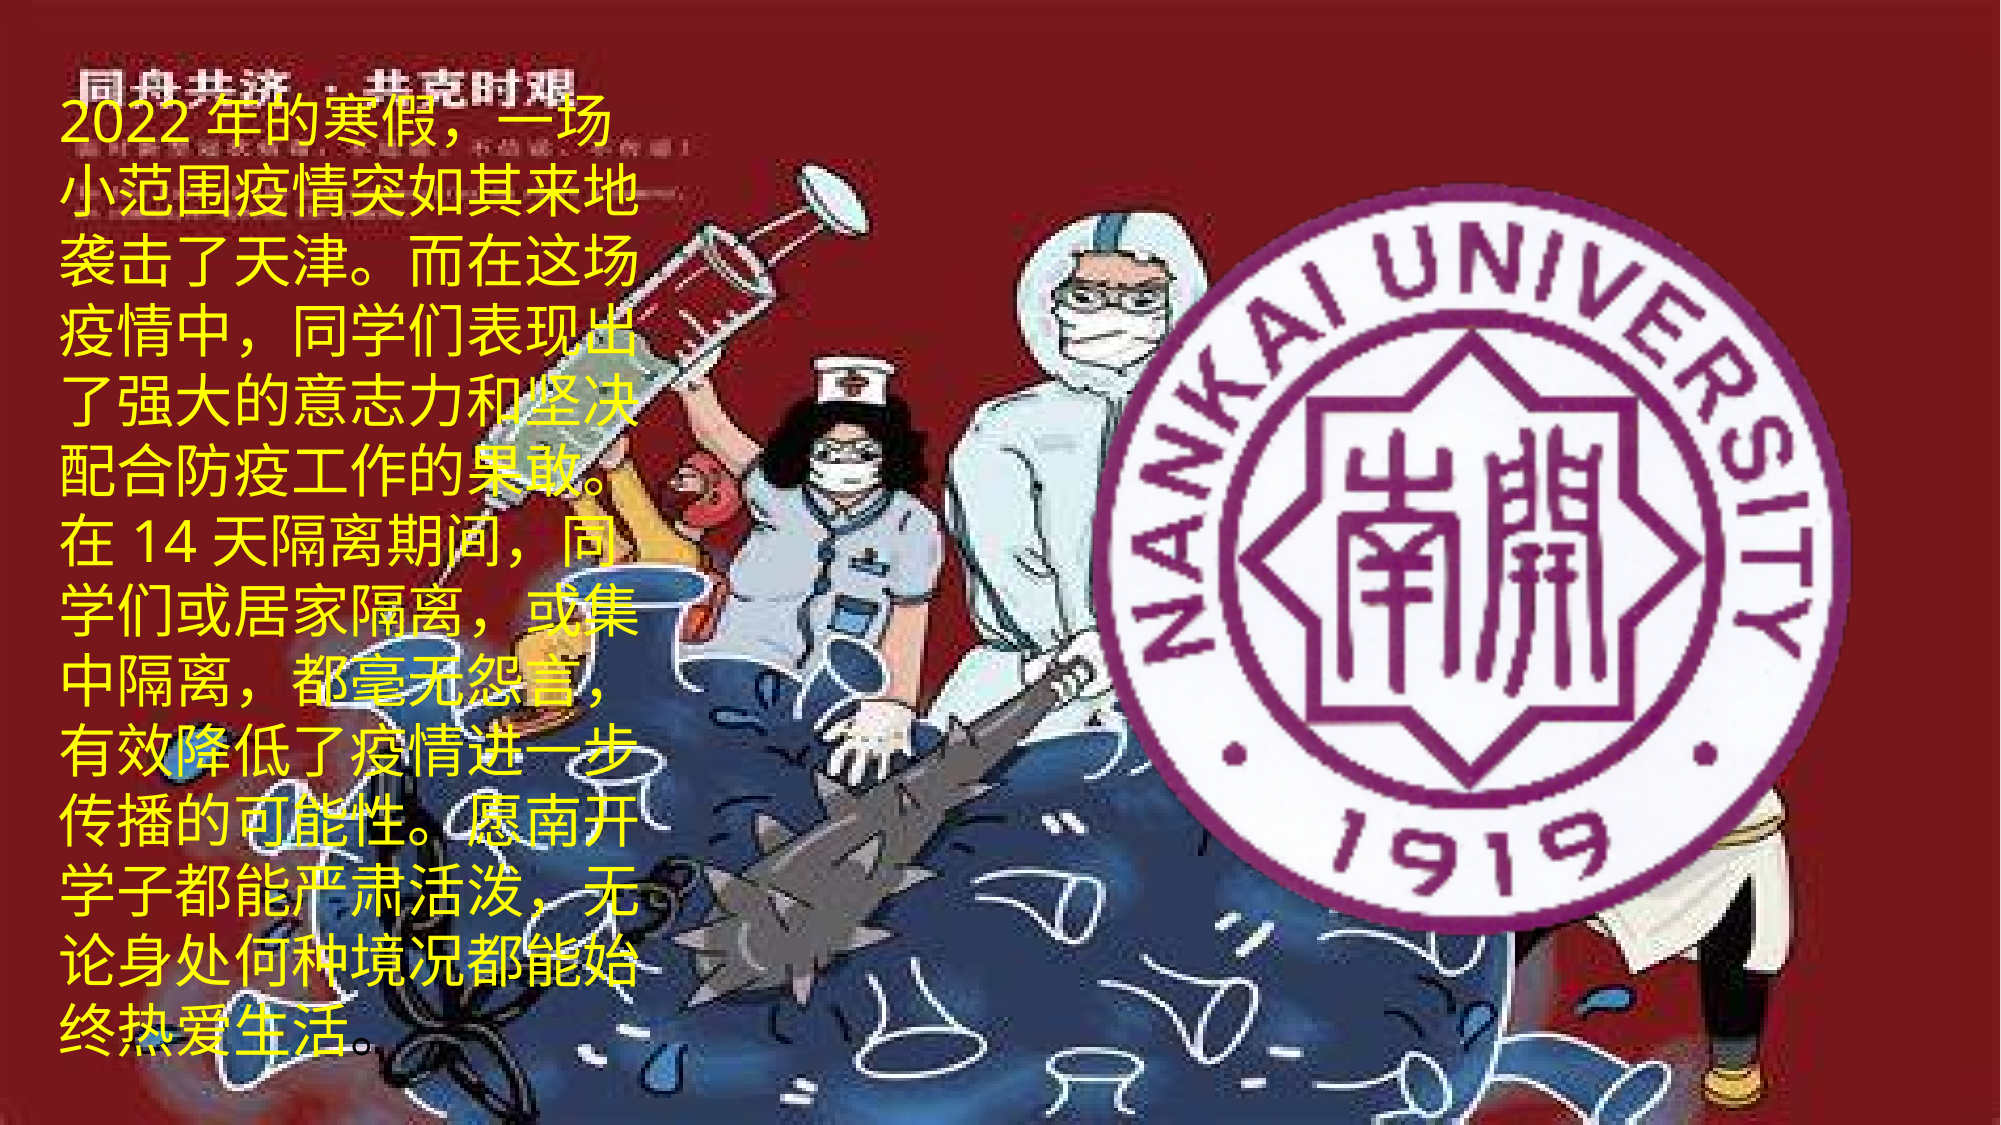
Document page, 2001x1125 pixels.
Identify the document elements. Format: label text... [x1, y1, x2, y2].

picture [1058, 152, 1885, 973]
text_box 2022年的寒假，一场小范围疫情突如其来地袭击了天津。而在这场疫情中，同学们表现出了强大的意志力和坚决配合防疫工作的果敢。在14天隔离期间，同学们或居家隔离，或集中隔离，都毫无怨言，有效降低了疫情进一步传播的可能性。愿南开学子都能严肃活泼，无论身处何种境况都能始终热爱生活。 [43, 77, 679, 1072]
